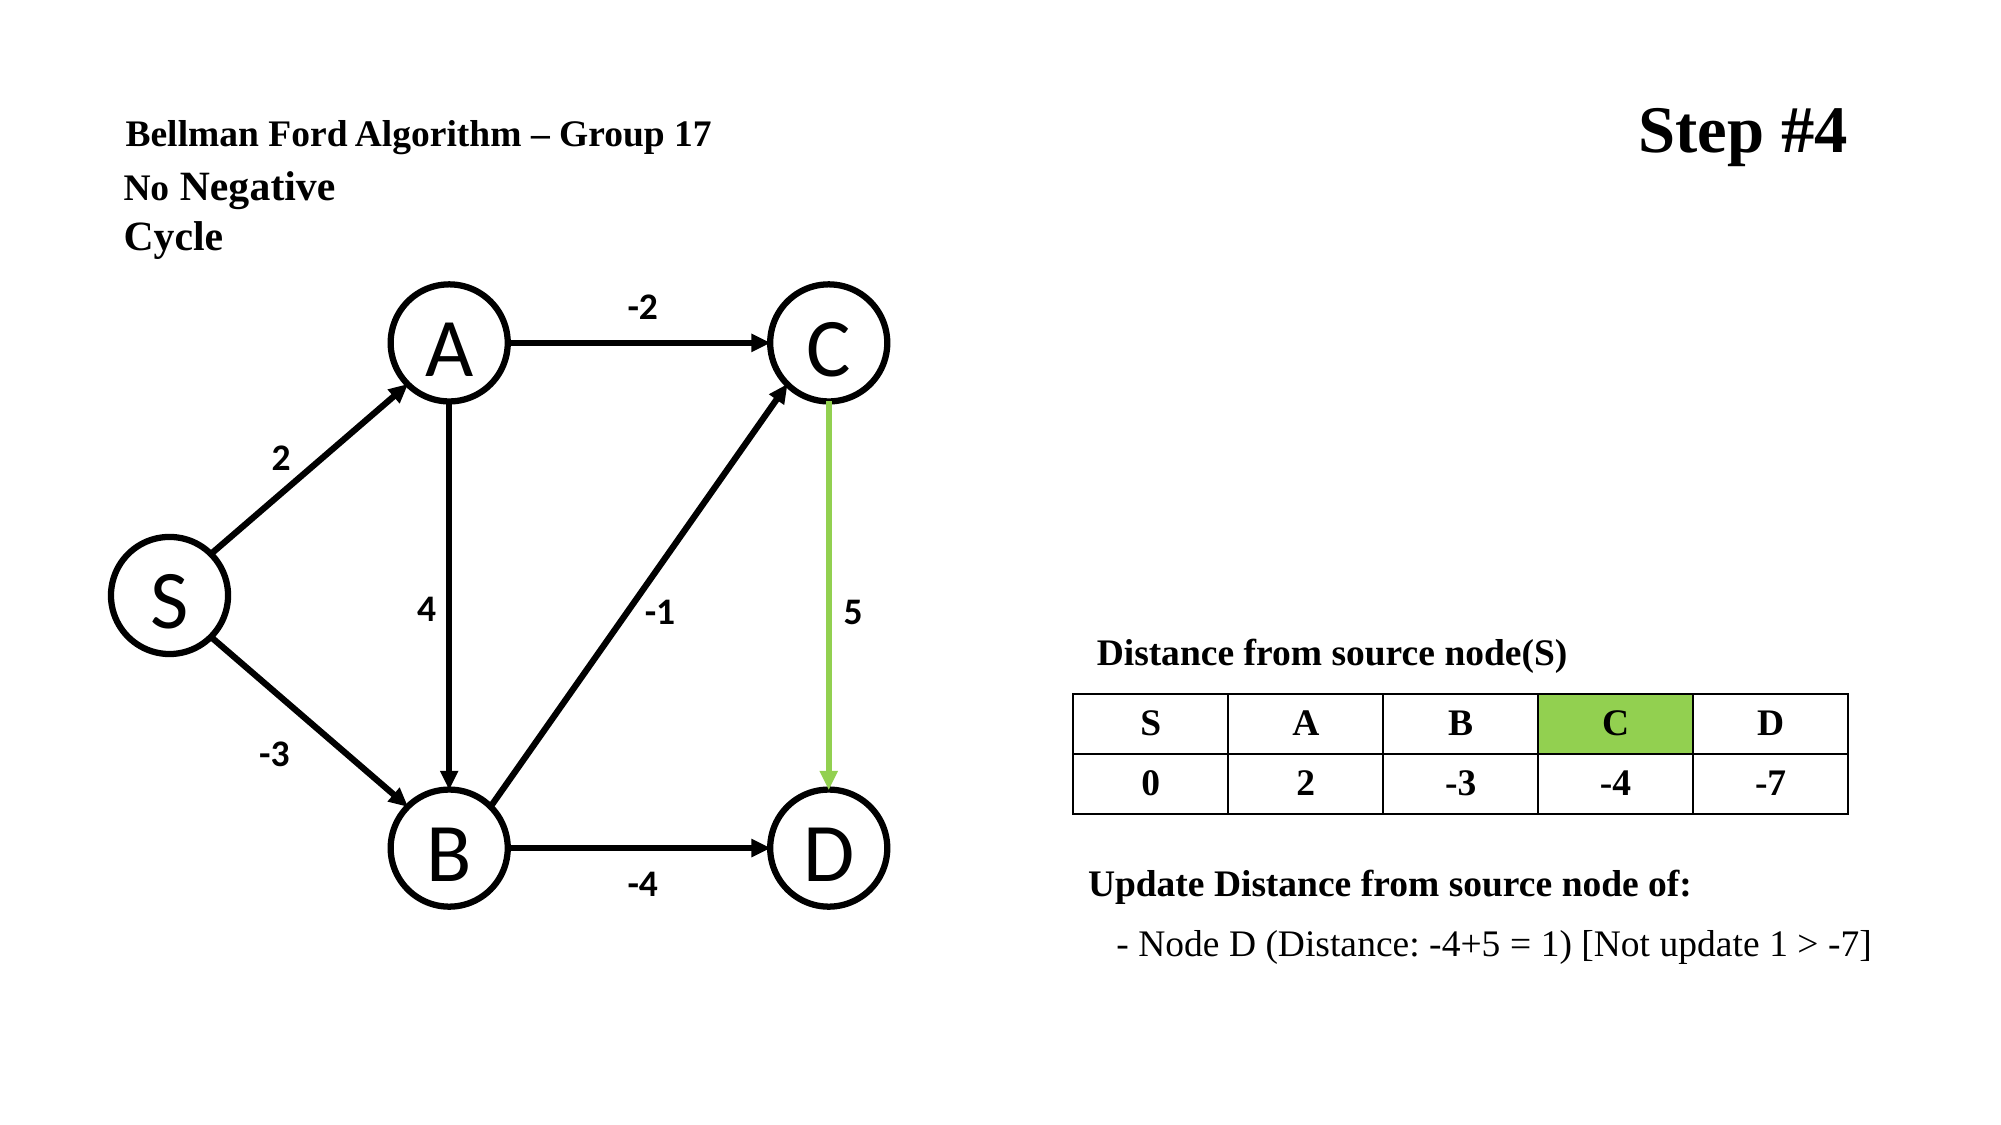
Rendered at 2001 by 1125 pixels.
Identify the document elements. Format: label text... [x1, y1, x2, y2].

text_box Bellman Ford Algorithm – Group 17 [108, 101, 729, 162]
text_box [110, 274, 892, 912]
text_box Distance from source node(S) [1082, 620, 1748, 681]
text_box - Node D (Distance: -4+5 = 1) [Not update 1 > -7] [1101, 911, 1896, 972]
table_header A [1229, 695, 1382, 753]
text_box Update Distance from source node of: [1073, 851, 1739, 911]
table_header S [1074, 695, 1227, 753]
table_header C [1539, 695, 1692, 753]
table_cell -3 [1384, 755, 1537, 813]
table_cell -4 [1539, 755, 1692, 813]
table_cell 2 [1229, 755, 1382, 813]
table_header B [1384, 695, 1537, 753]
text_box No Negative Cycle [108, 151, 460, 267]
table_cell -7 [1694, 755, 1847, 813]
table_header D [1694, 695, 1847, 753]
table_cell 0 [1074, 755, 1227, 813]
text_box Step #4 [1511, 78, 1864, 174]
